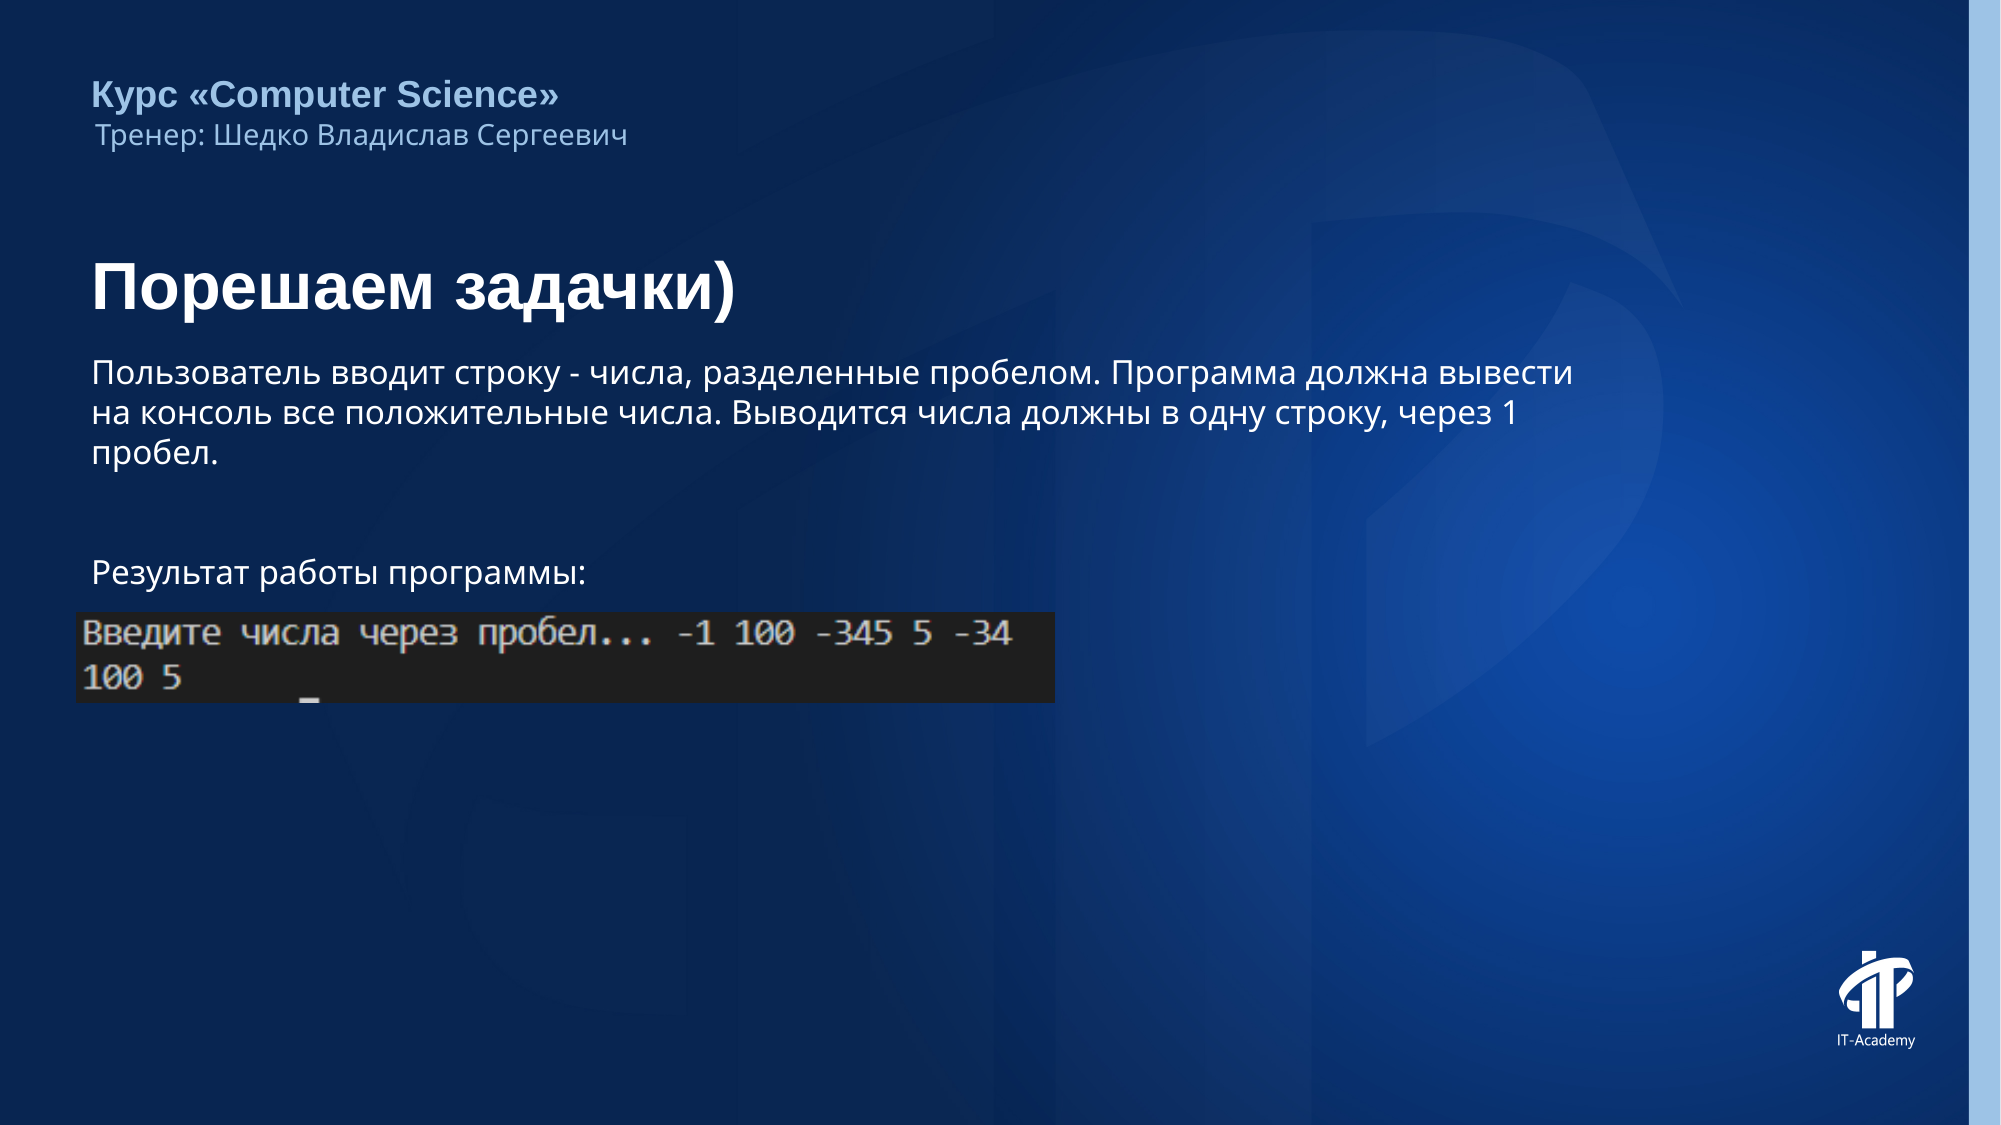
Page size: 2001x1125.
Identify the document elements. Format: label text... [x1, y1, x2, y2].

text_box Курс «Computer Science» [76, 62, 641, 123]
text_box [1968, 0, 2000, 1125]
picture [0, 0, 1968, 1125]
text_box Тренер: Шедко Владислав Сергеевич [80, 109, 680, 194]
text_box Пользователь вводит строку - числа, разделенные пробелом. Программа должна вывести на консоль все положительные числа. Выводится числа должны в одну строку, через 1 пробел. Результат работы программы: [76, 344, 1613, 639]
title Порешаем задачки) [76, 235, 1068, 341]
